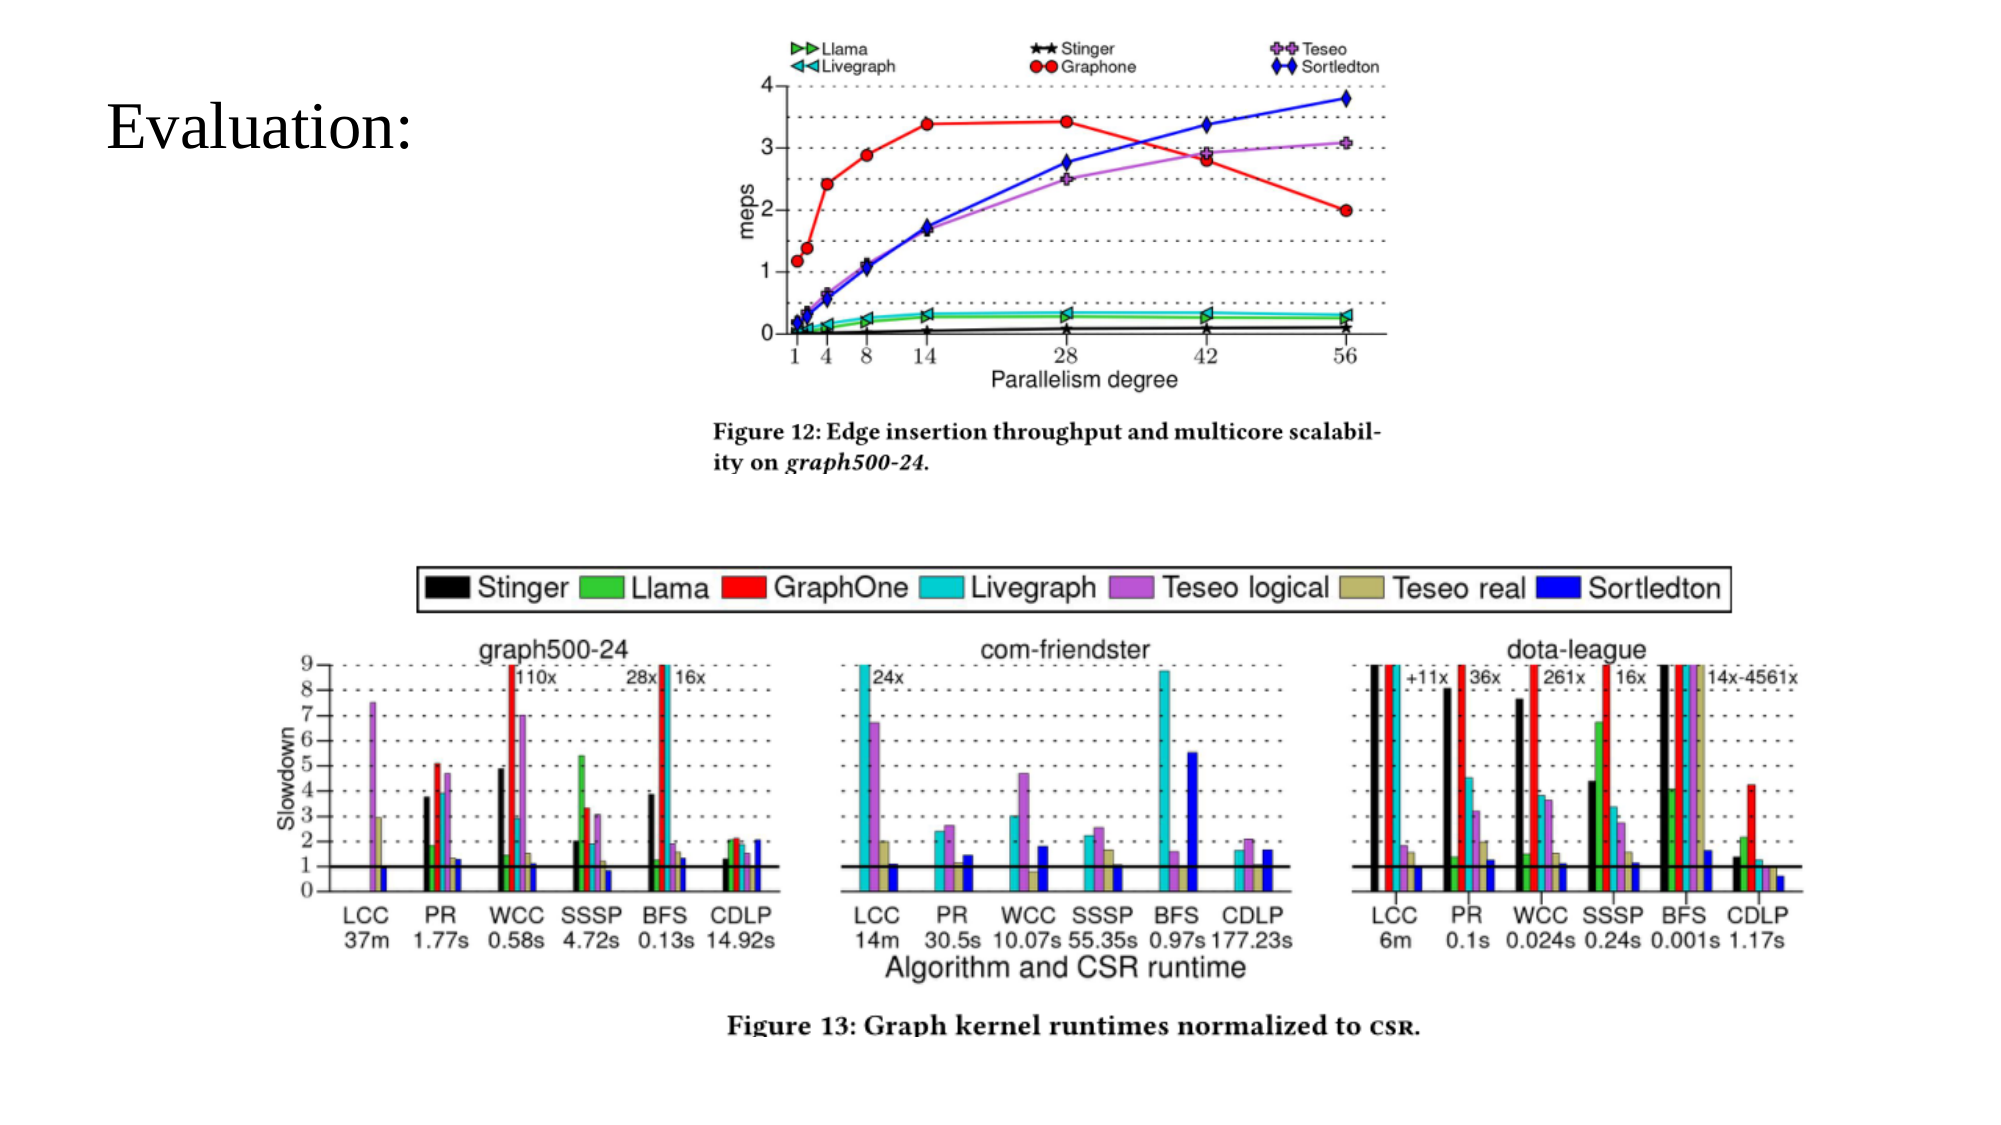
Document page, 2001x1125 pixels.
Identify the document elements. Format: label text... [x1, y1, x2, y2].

picture [276, 562, 1821, 1037]
title Evaluation: [91, 70, 704, 183]
picture [704, 37, 1393, 474]
